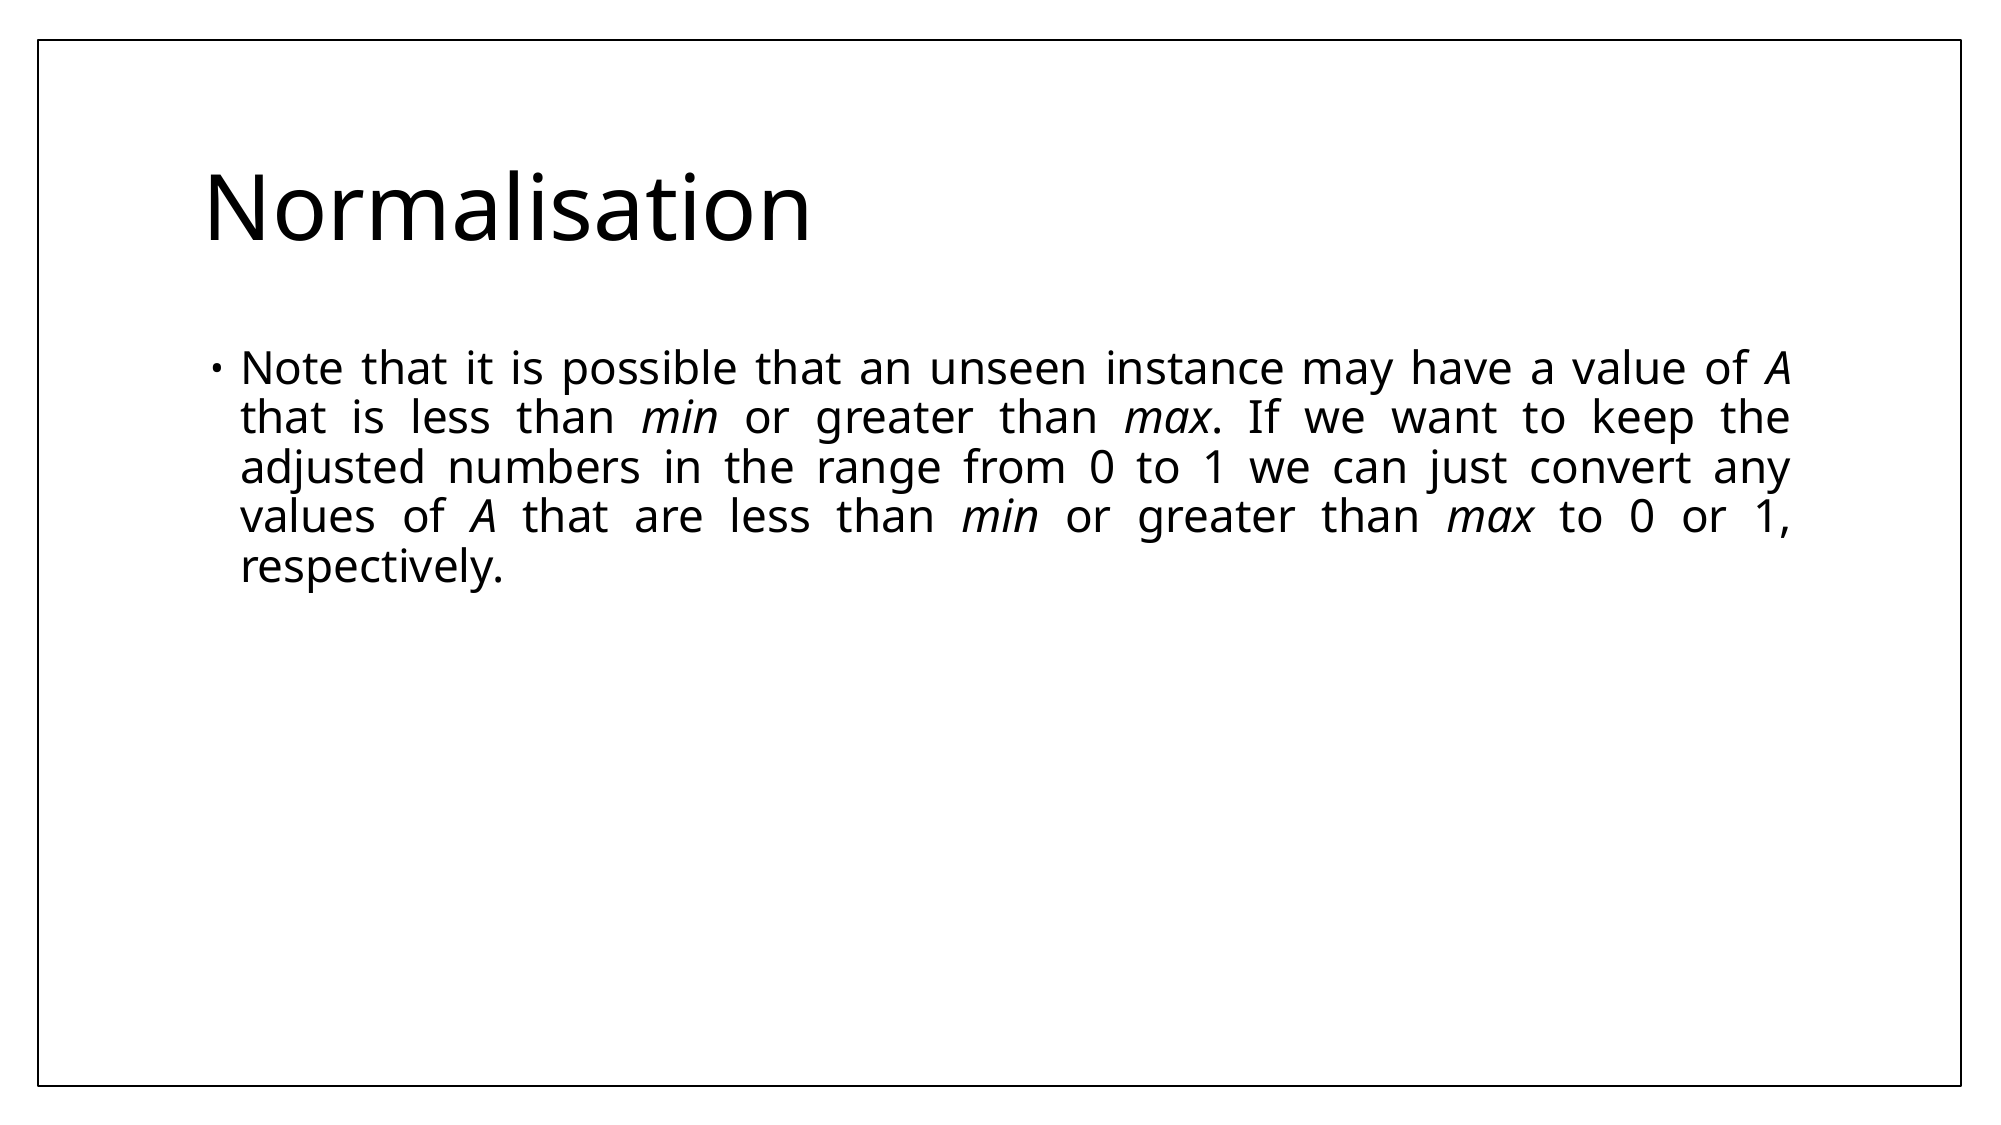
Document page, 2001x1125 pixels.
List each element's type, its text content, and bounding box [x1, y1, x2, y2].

list Note that it is possible that an unseen instance may have a value of A that is less than min or greater than max. If we want to keep the adjusted numbers in the range from 0 to 1 we can just convert any values of A that are less than min or greater than max to 0 or 1, respectively. [187, 337, 1807, 1000]
title Normalisation [187, 99, 1808, 323]
